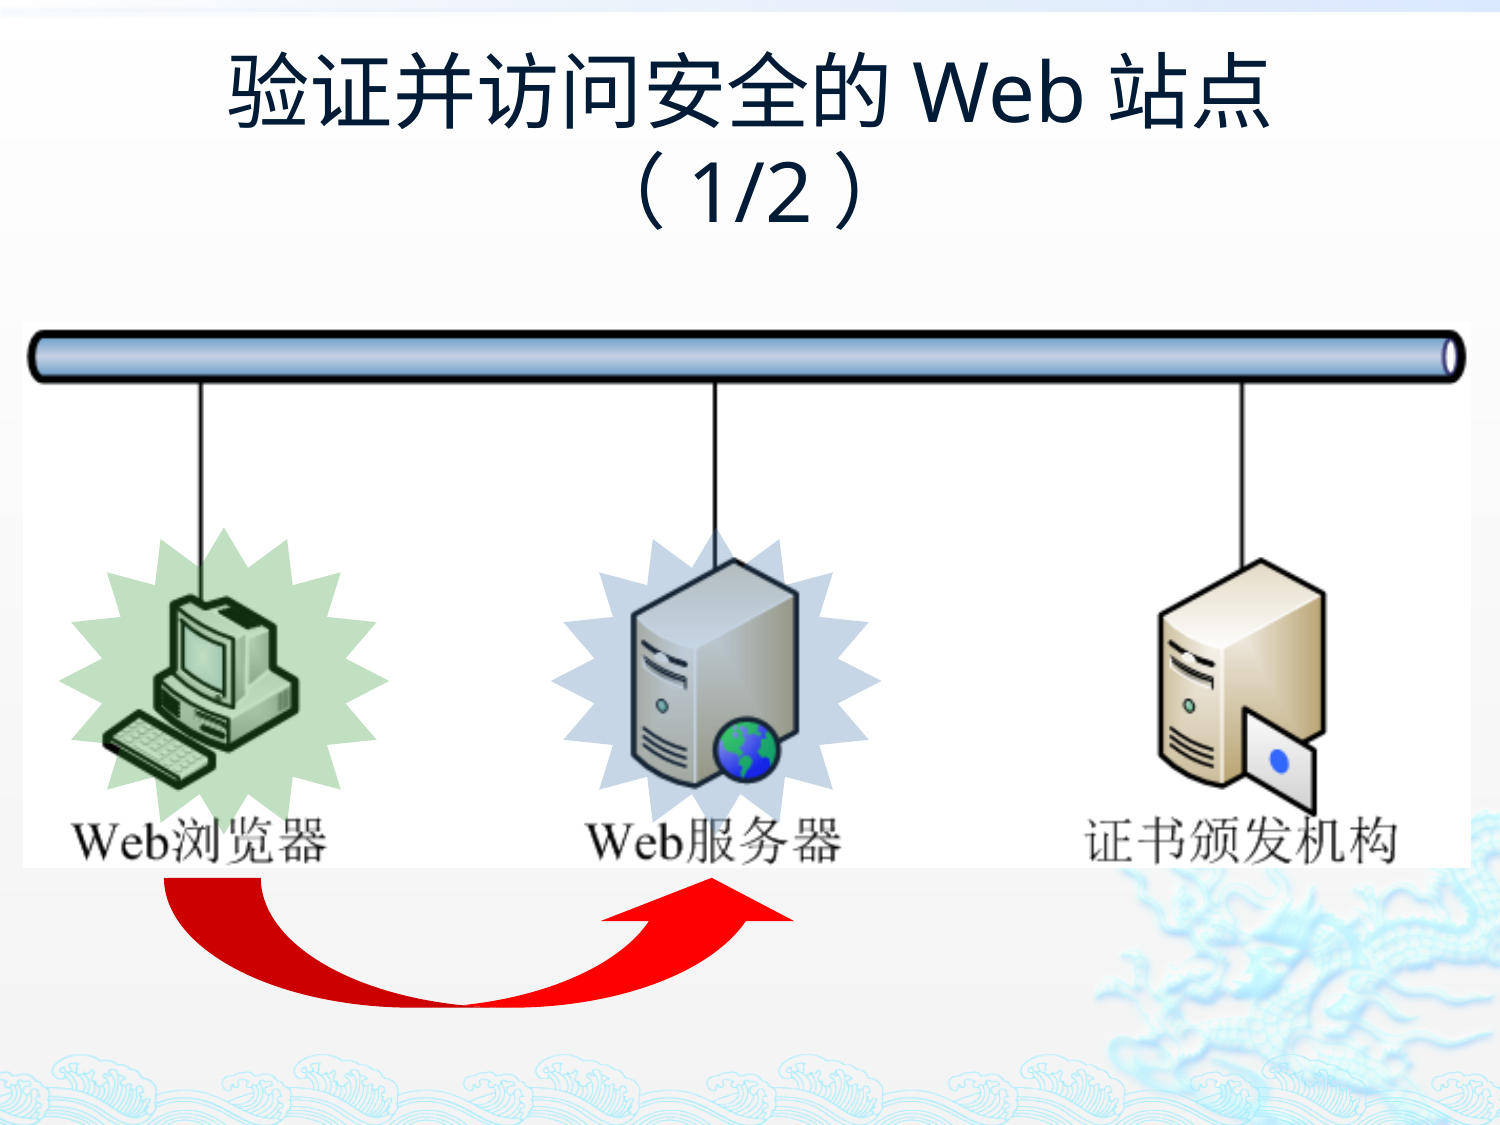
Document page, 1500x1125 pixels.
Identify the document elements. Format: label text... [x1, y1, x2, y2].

title 验证并访问安全的Web站点（1/2） [75, 45, 1425, 233]
picture [22, 321, 1472, 868]
text_box [163, 877, 795, 1008]
